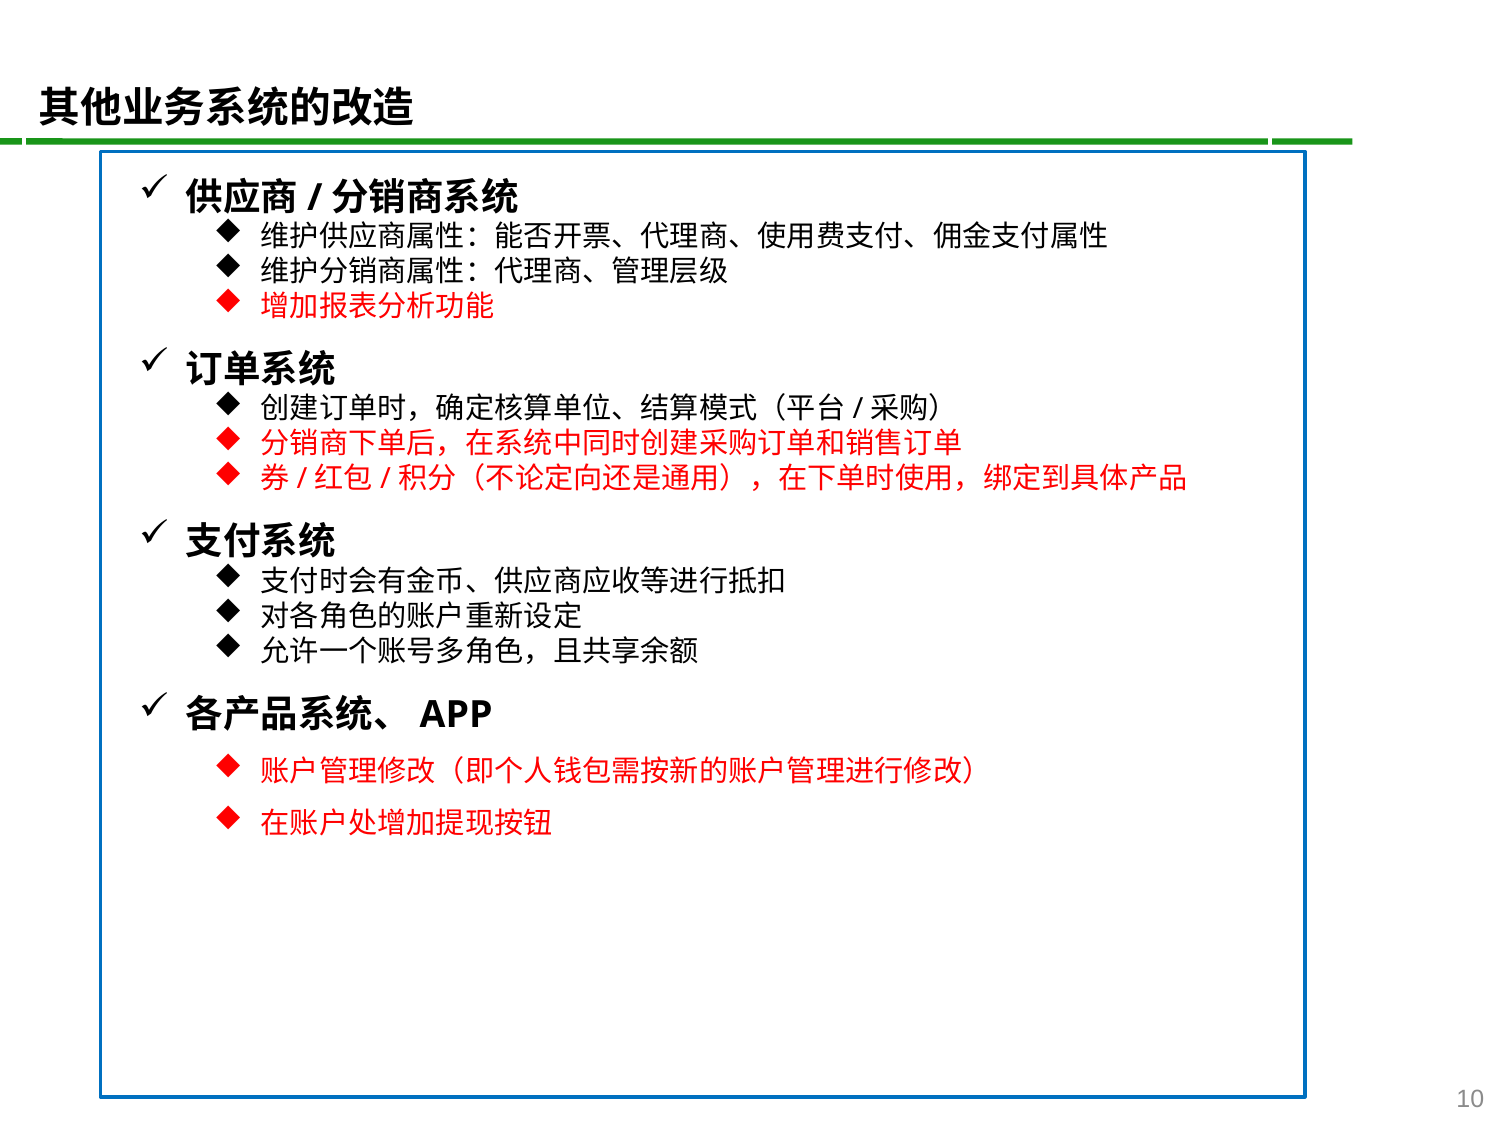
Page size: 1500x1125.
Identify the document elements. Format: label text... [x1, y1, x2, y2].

slide_number 10 [1414, 1071, 1500, 1123]
text_box 供应商/分销商系统 维护供应商属性：能否开票、代理商、使用费支付、佣金支付属性 维护分销商属性：代理商、管理层级 增加报表分析功能 订单系统 创建订单时，确定核算单位、结算模式（平台/采购） 分销商下单后，在系统中同时创建采购订单和销售订单 券/红包/积分（不论定向还是通用），在下单时使用，绑定到具体产品 支付系统 支付时会有金币、供应商应收等进行抵扣 对各角色的账户重新设定 允许一个账号多角色，且共享余额 各产品系统、APP 账户管理修改（即个人钱包需按新的账户管理进行修改） 在账户处增加提现按钮 [123, 142, 1270, 917]
text_box [100, 151, 1306, 1098]
text_box 其他业务系统的改造 [22, 60, 1272, 151]
